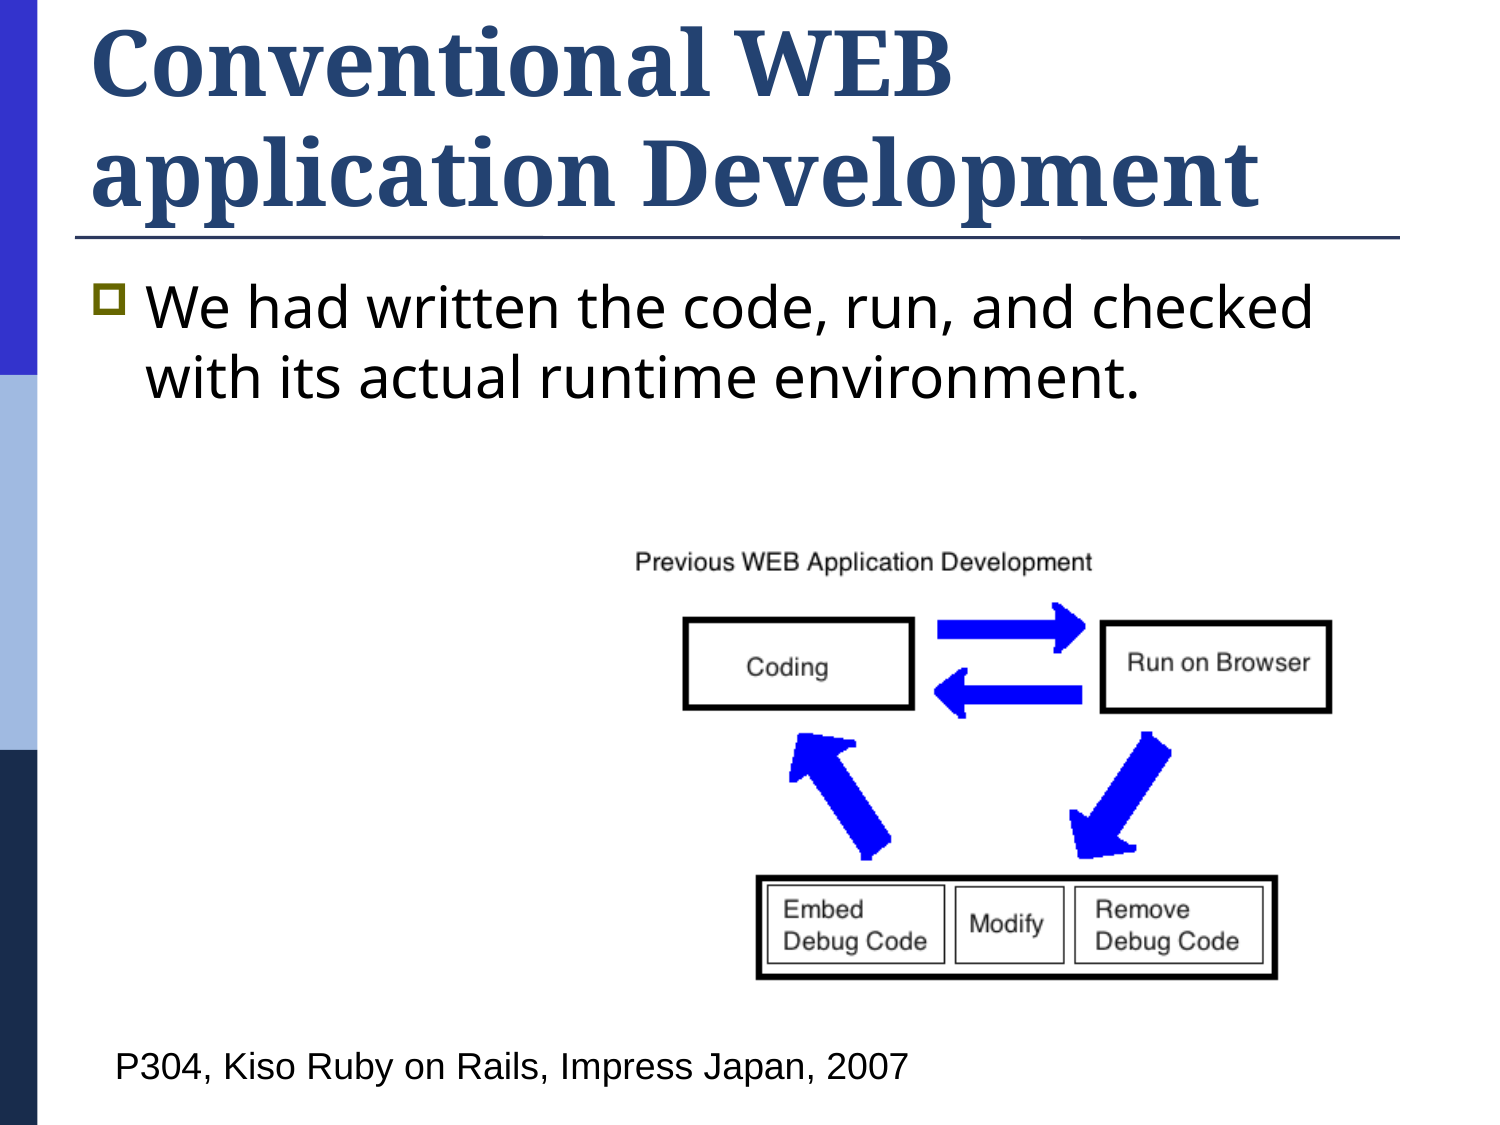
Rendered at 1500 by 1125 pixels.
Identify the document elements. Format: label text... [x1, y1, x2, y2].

text_box P304, Kiso Ruby on Rails, Impress Japan, 2007 [100, 1034, 1223, 1095]
list We had written the code, run, and checked with its actual runtime environment. [75, 262, 1425, 1006]
picture [608, 531, 1436, 1017]
title Conventional WEB application Development [75, 0, 1425, 233]
